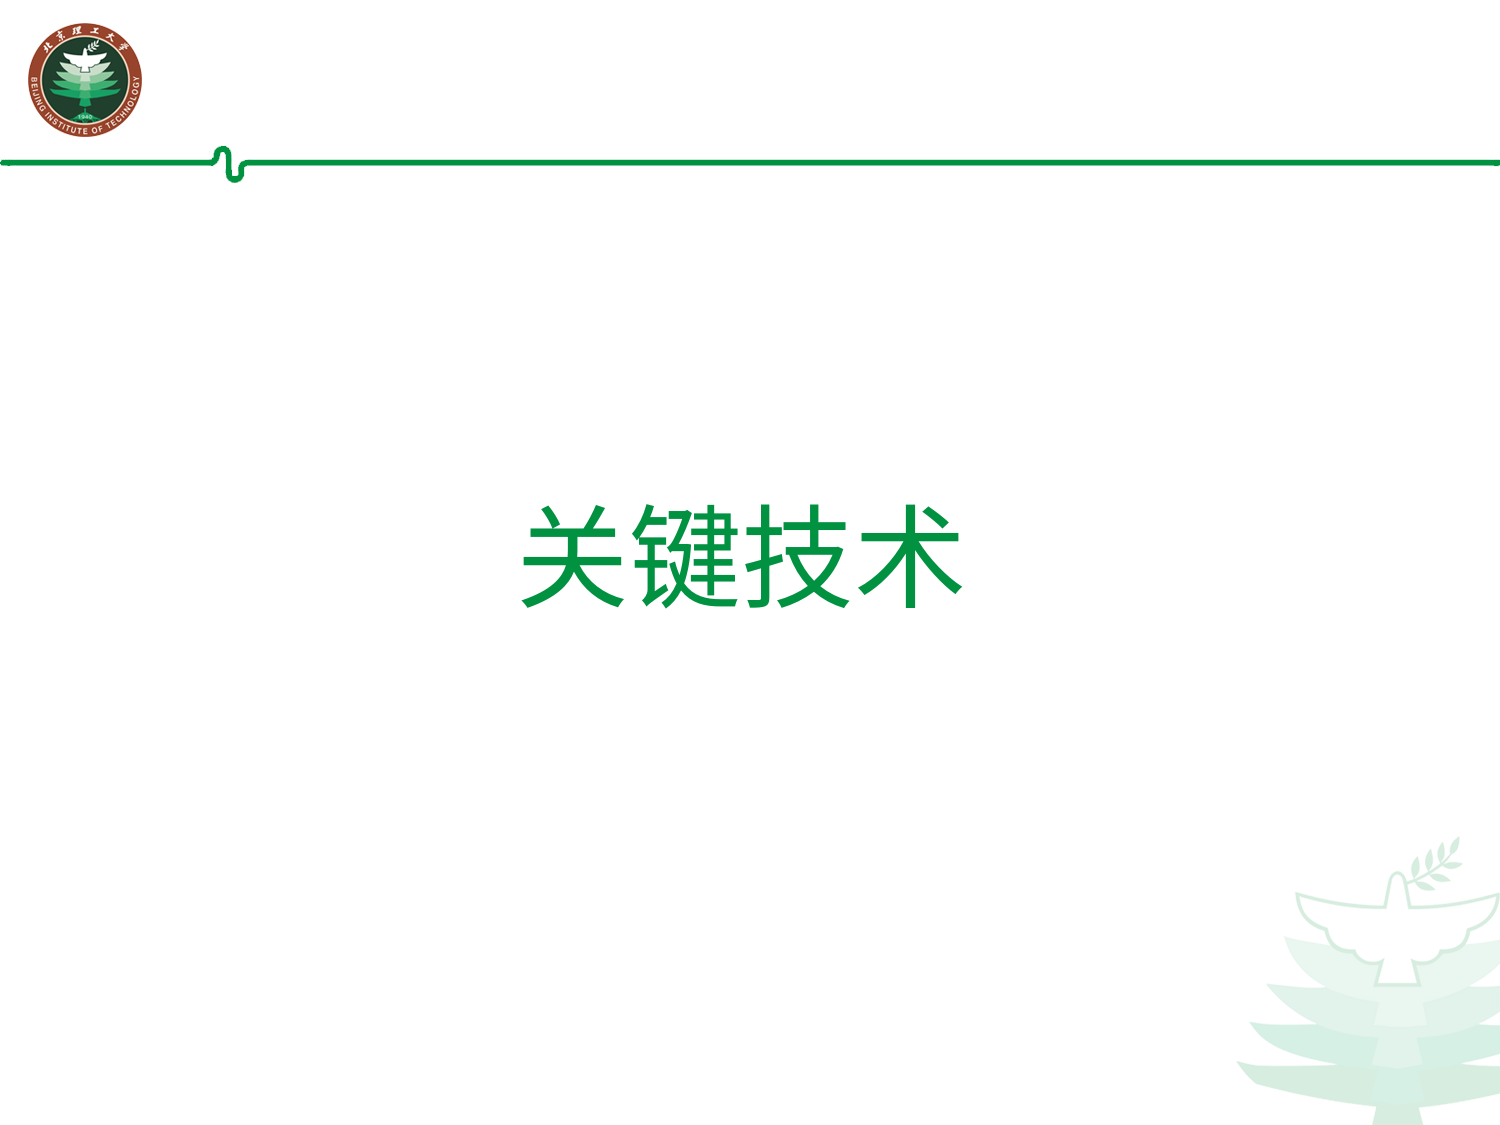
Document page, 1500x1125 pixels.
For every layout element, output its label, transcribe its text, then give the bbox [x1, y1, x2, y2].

text_box 关键技术 [501, 479, 1010, 630]
picture [0, 0, 1500, 1125]
